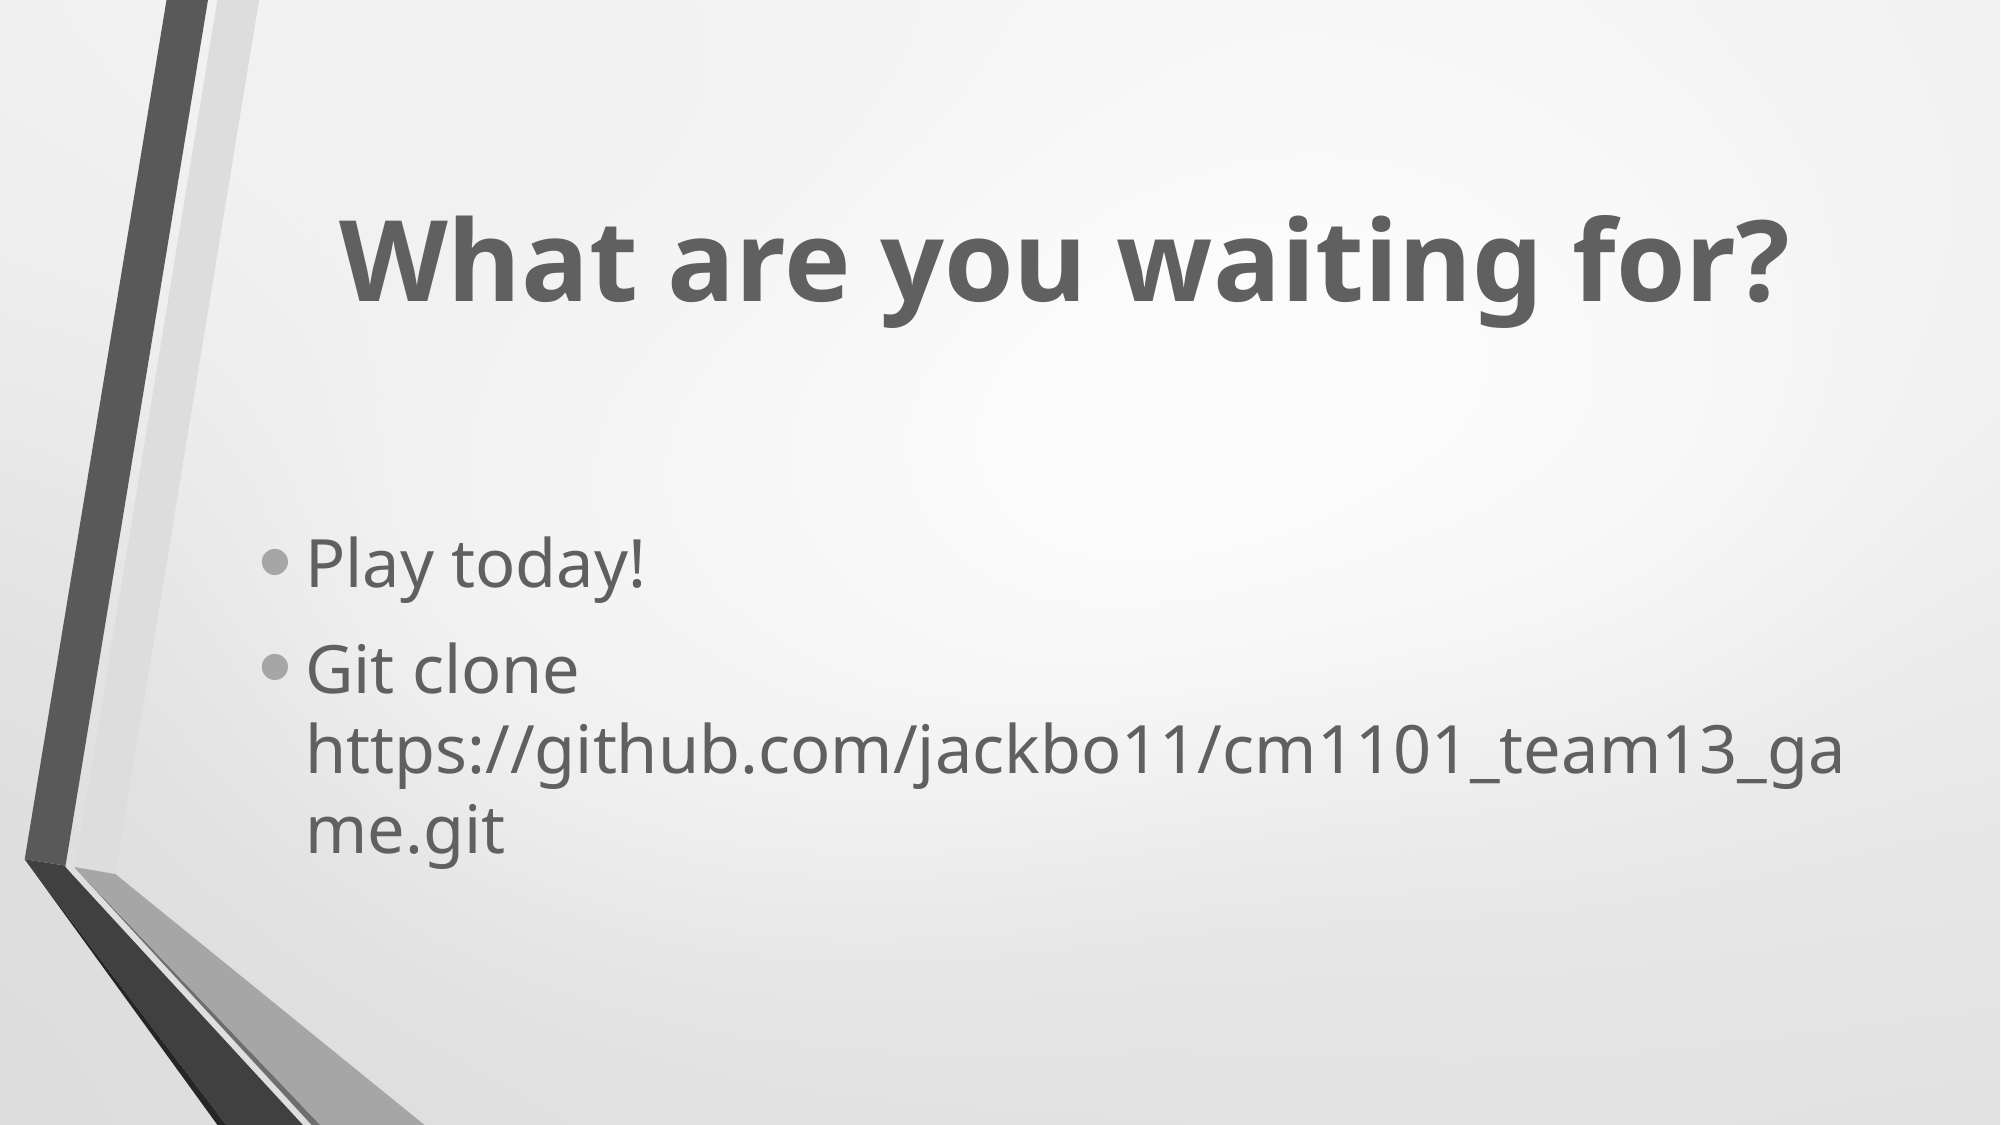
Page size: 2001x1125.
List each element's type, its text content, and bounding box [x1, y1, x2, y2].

title What are you waiting for? [243, 112, 1887, 400]
list Play today! Git clone https://github.com/jackbo11/cm1101_team13_game.git [243, 437, 1887, 950]
